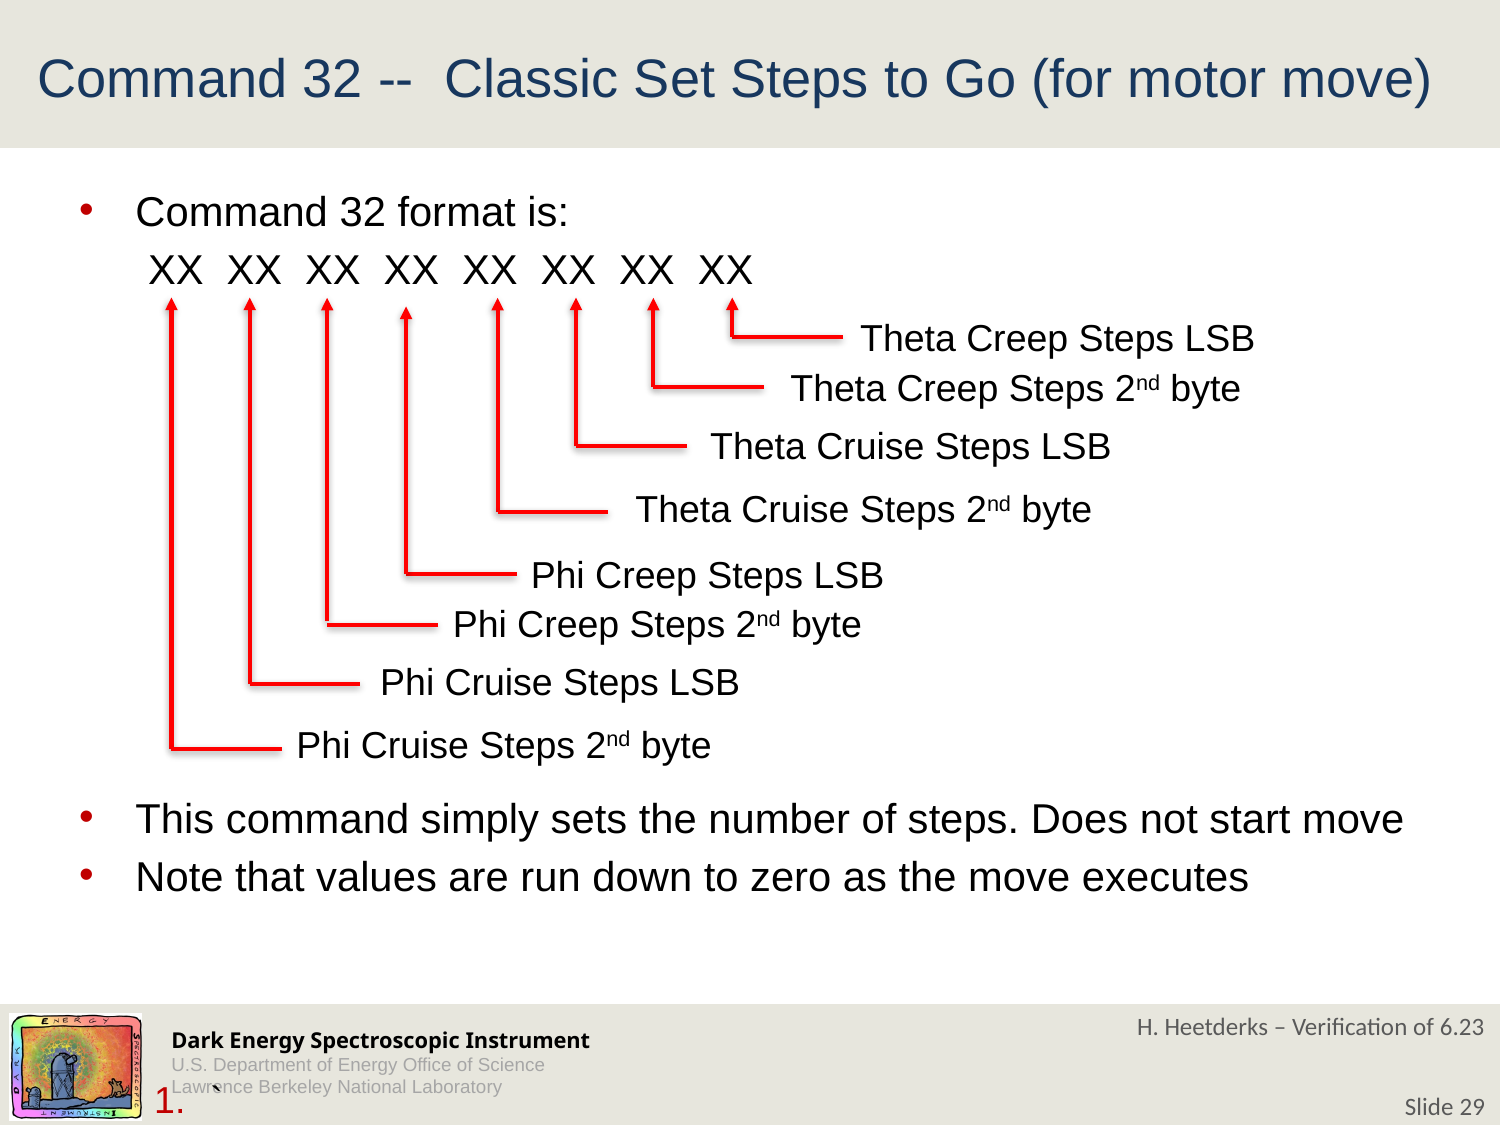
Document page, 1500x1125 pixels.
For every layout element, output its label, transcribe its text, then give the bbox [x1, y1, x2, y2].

text_box Theta Creep Steps 2nd byte [775, 356, 1257, 417]
text_box Theta Creep Steps LSB [845, 306, 1271, 367]
picture [176, 1035, 182, 1045]
text_box Phi Creep Steps LSB [516, 543, 900, 604]
text_box Phi Cruise Steps LSB [365, 650, 756, 710]
text_box Phi Creep Steps 2nd byte [438, 592, 877, 653]
text_box Theta Cruise Steps LSB [695, 414, 1127, 475]
footer H. Heetderks – Verification of 6.23 [844, 1004, 1500, 1046]
text_box Theta Cruise Steps 2nd byte [620, 477, 1108, 538]
list Command 32 format is: XX XX XX XX XX XX XX XX This command simply sets the number of steps. Does not start move Note that values are run down to zero as the move executes ` [64, 177, 1456, 1035]
slide_number Slide 29 [844, 1085, 1500, 1125]
text_box Phi Cruise Steps 2nd byte [281, 713, 727, 773]
picture [0, 1004, 1500, 1125]
title Command 32 -- Classic Set Steps to Go (for motor move) [22, 0, 1481, 147]
picture [0, 0, 1500, 148]
